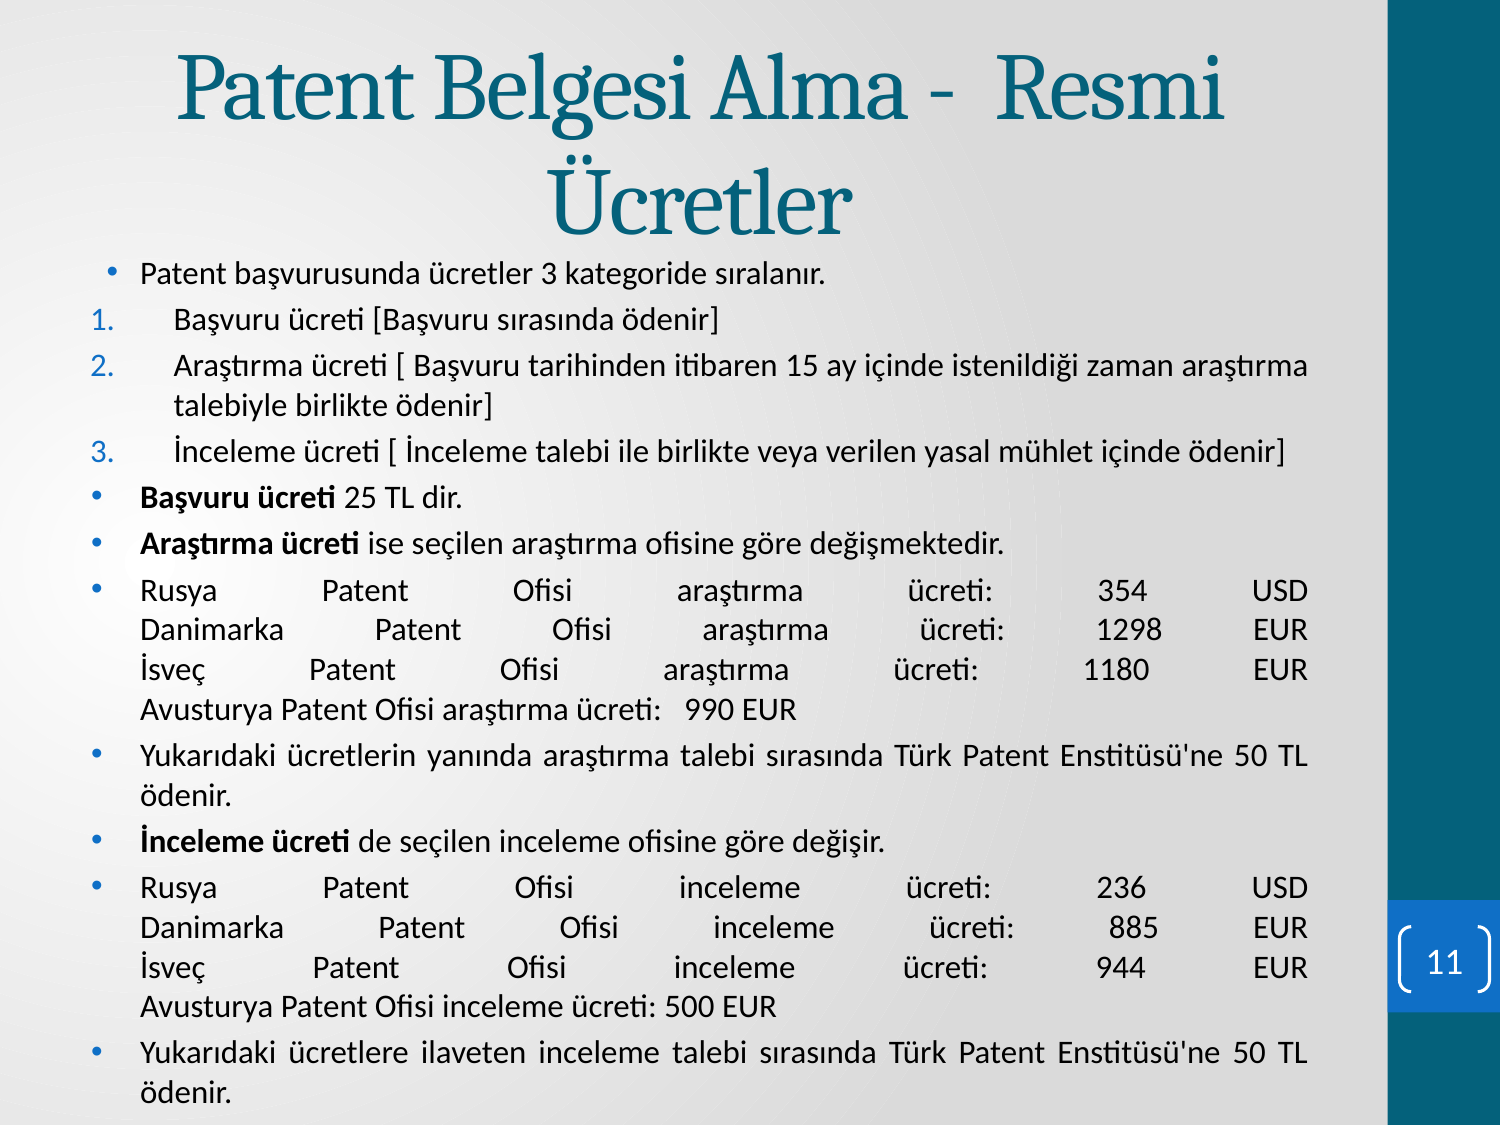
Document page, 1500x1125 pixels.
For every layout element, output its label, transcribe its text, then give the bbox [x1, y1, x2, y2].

list Patent başvurusunda ücretler 3 kategoride sıralanır. Başvuru ücreti [Başvuru sırasında ödenir] Araştırma ücreti [ Başvuru tarihinden itibaren 15 ay içinde istenildiği zaman araştırma talebiyle birlikte ödenir] İnceleme ücreti [ İnceleme talebi ile birlikte veya verilen yasal mühlet içinde ödenir] Başvuru ücreti 25 TL dir. Araştırma ücreti ise seçilen araştırma ofisine göre değişmektedir. Rusya Patent Ofisi araştırma ücreti: 354 USD Danimarka Patent Ofisi araştırma ücreti: 1298 EUR İsveç Patent Ofisi araştırma ücreti: 1180 EUR Avusturya Patent Ofisi araştırma ücreti: 990 EUR Yukarıdaki ücretlerin yanında araştırma talebi sırasında Türk Patent Enstitüsü'ne 50 TL ödenir. İnceleme ücreti de seçilen inceleme ofisine göre değişir. Rusya Patent Ofisi inceleme ücreti: 236 USD Danimarka Patent Ofisi inceleme ücreti: 885 EUR İsveç Patent Ofisi inceleme ücreti: 944 EUR Avusturya Patent Ofisi inceleme ücreti: 500 EUR Yukarıdaki ücretlere ilaveten inceleme talebi sırasında Türk Patent Enstitüsü'ne 50 TL ödenir. [75, 243, 1325, 1125]
slide_number 11 [1397, 925, 1492, 994]
title Patent Belgesi Alma - Resmi Ücretler [75, 45, 1325, 233]
